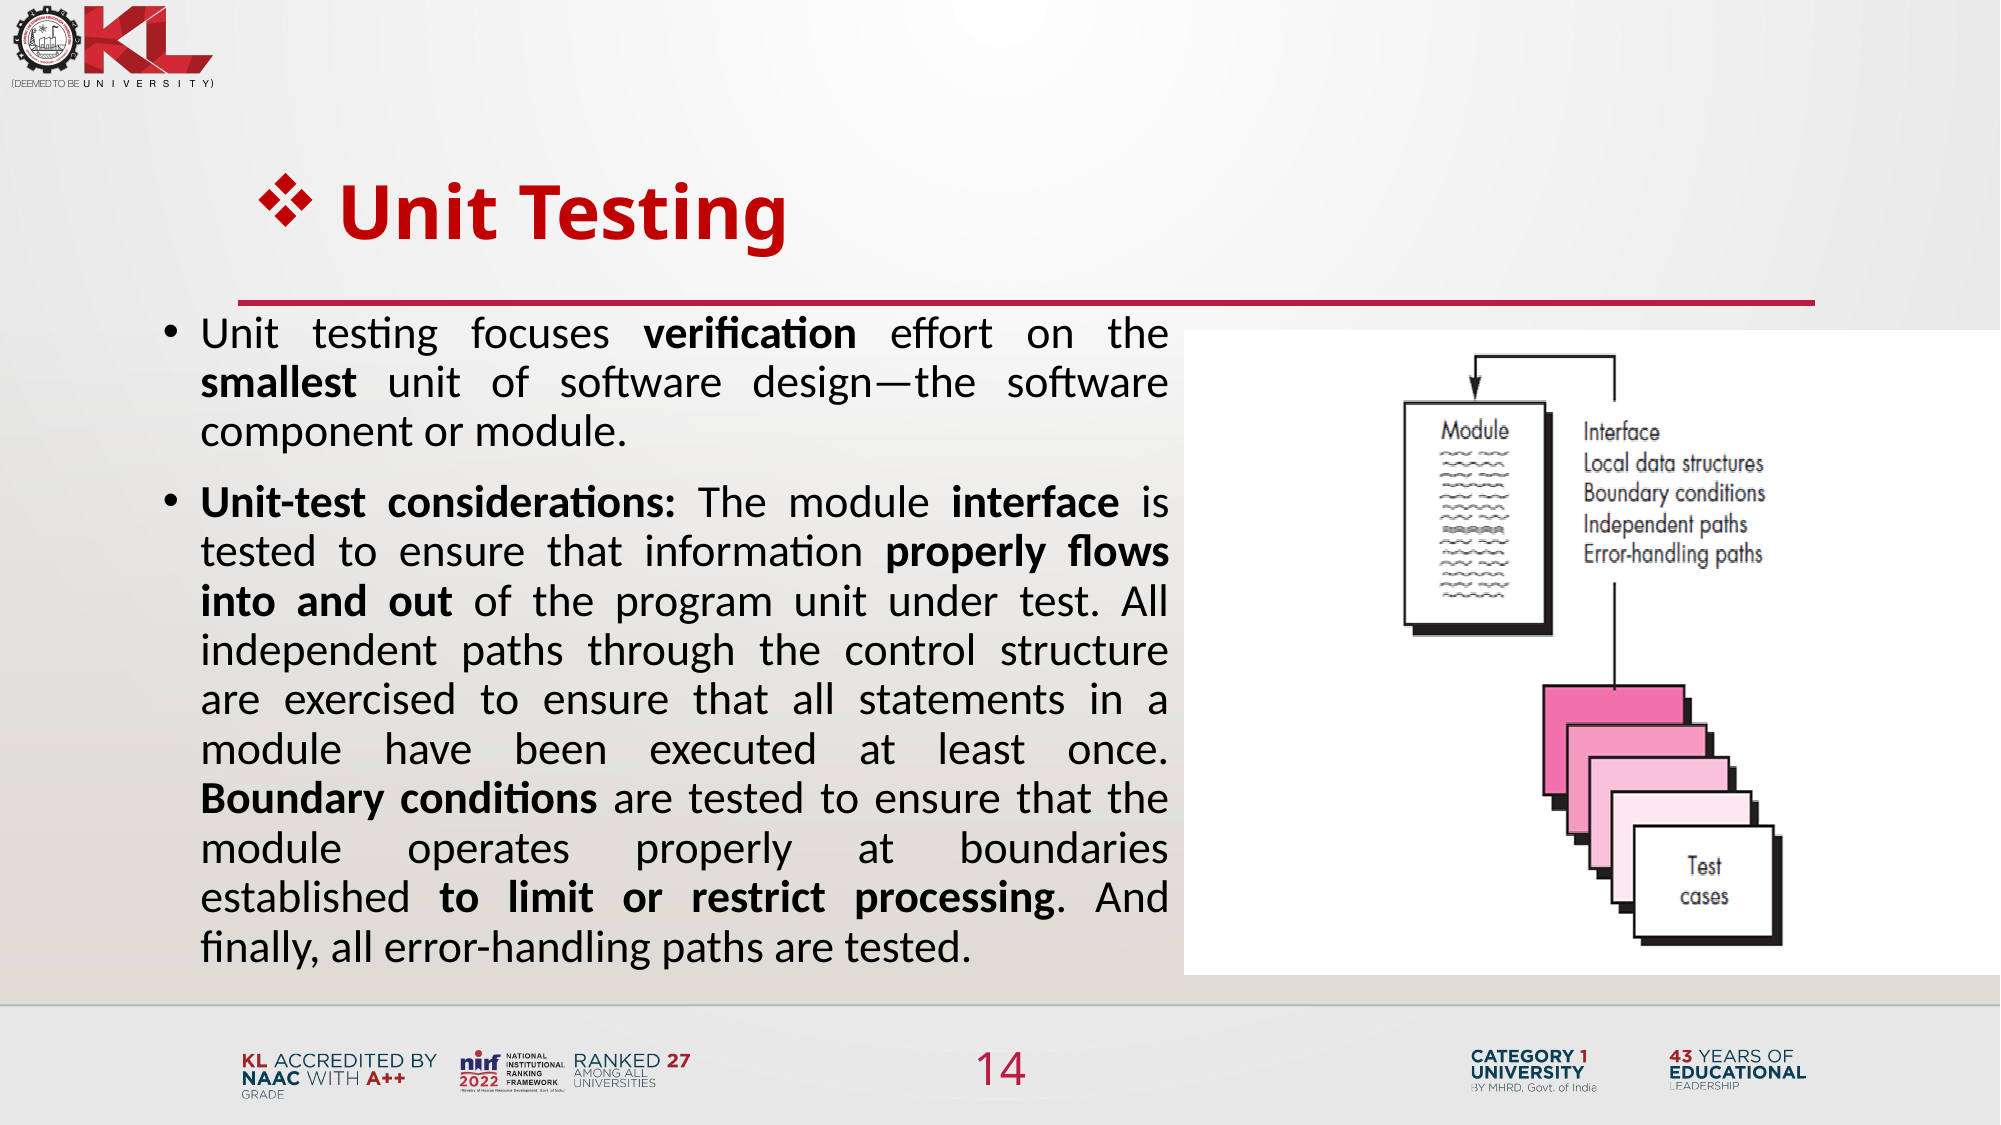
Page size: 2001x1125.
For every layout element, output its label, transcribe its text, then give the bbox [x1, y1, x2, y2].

picture [1184, 330, 2000, 975]
text_box Unit Testing [238, 156, 1154, 262]
picture [12, 5, 213, 88]
list Unit testing focuses verification effort on the smallest unit of software design—the software component or module. Unit-test considerations: The module interface is tested to ensure that information properly flows into and out of the program unit under test. All independent paths through the control structure are exercised to ensure that all statements in a module have been executed at least once. Boundary conditions are tested to ensure that the module operates properly at boundaries established to limit or restrict processing. And finally, all error-handling paths are tested. [147, 301, 1185, 975]
picture [1447, 1045, 1814, 1101]
picture [238, 1045, 716, 1103]
slide_number 14 [933, 1031, 1067, 1115]
